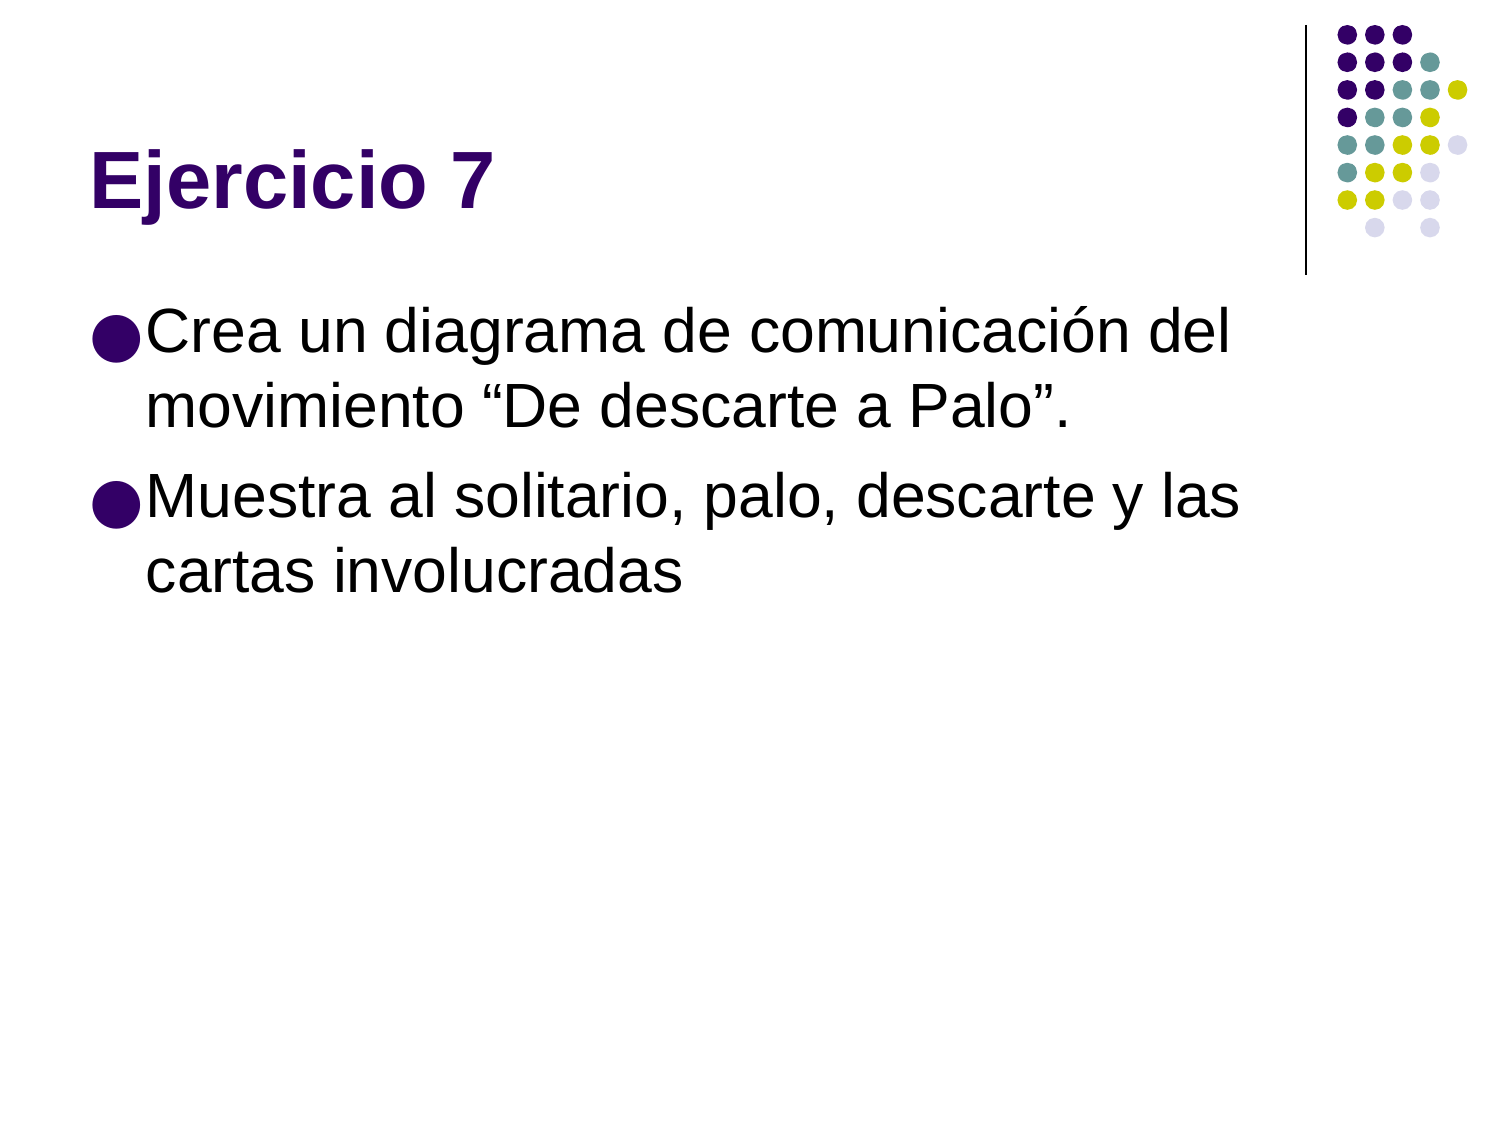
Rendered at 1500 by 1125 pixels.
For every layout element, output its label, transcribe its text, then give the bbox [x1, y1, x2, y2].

text_box Crea un diagrama de comunicación del movimiento “De descarte a Palo”. Muestra al solitario, palo, descarte y las cartas involucradas [74, 281, 1425, 1006]
text_box Ejercicio 7 [74, 20, 1313, 233]
